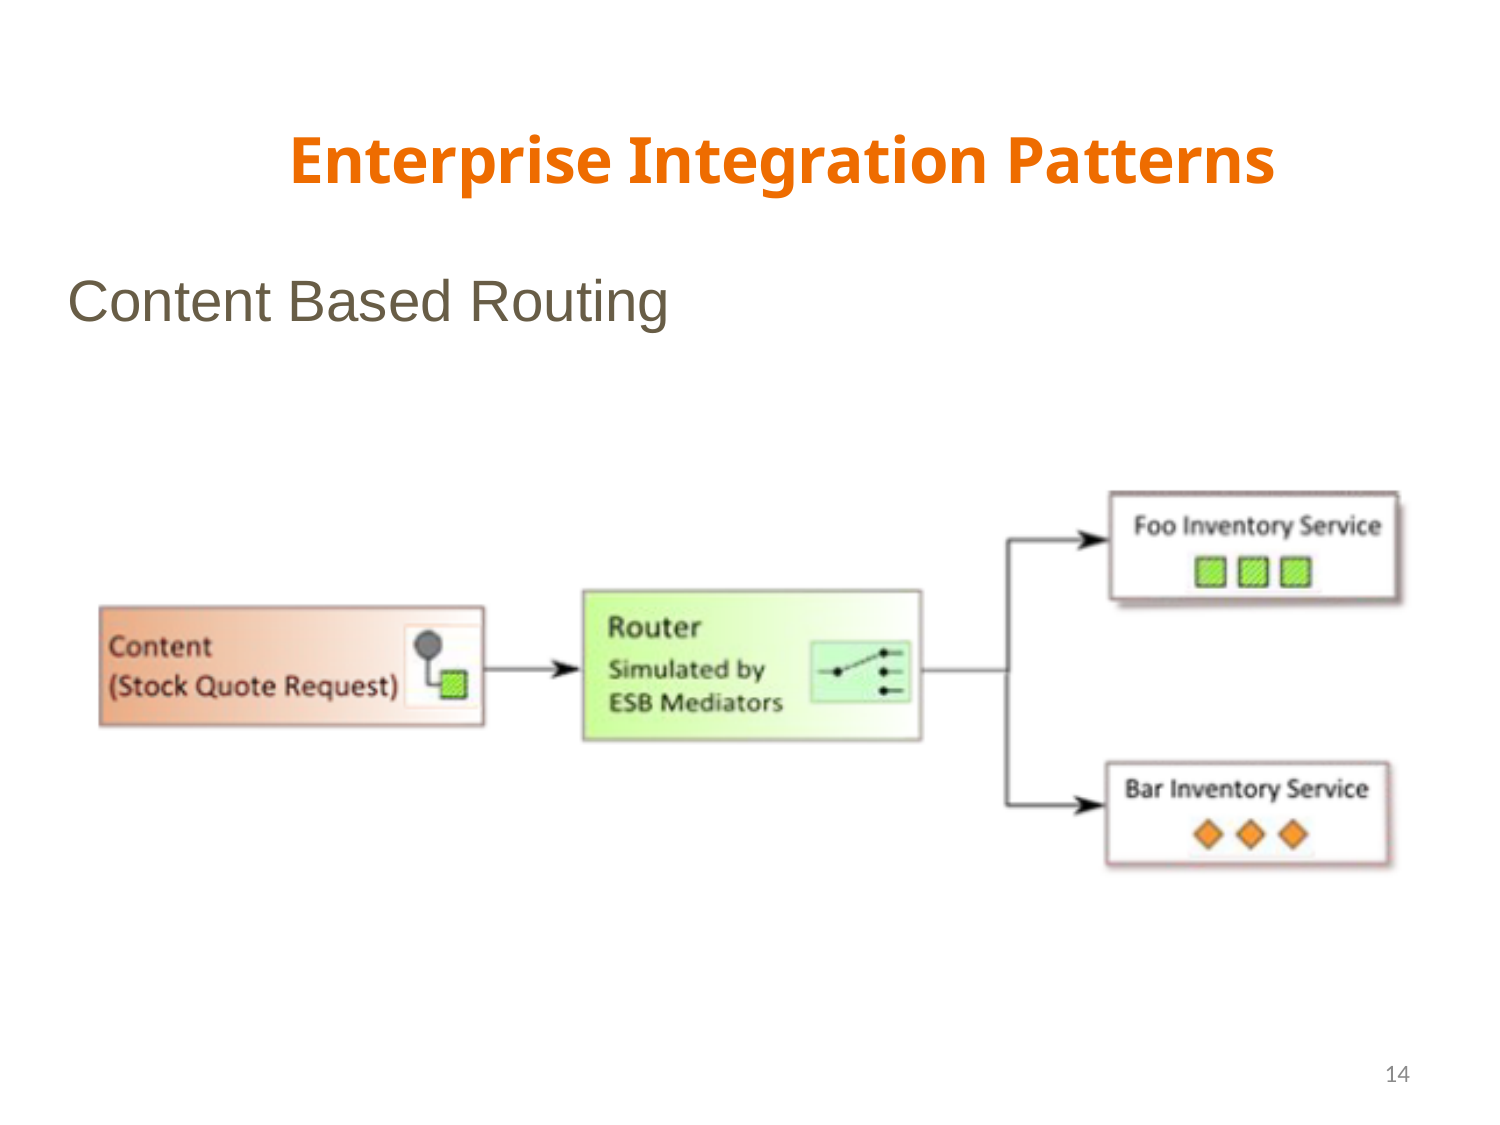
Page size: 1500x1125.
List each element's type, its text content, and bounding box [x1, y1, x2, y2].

text_box Content Based Routing [67, 289, 672, 376]
picture [76, 453, 1468, 918]
text_box Enterprise Integration Patterns [288, 110, 1277, 283]
slide_number 14 [1074, 1042, 1425, 1103]
